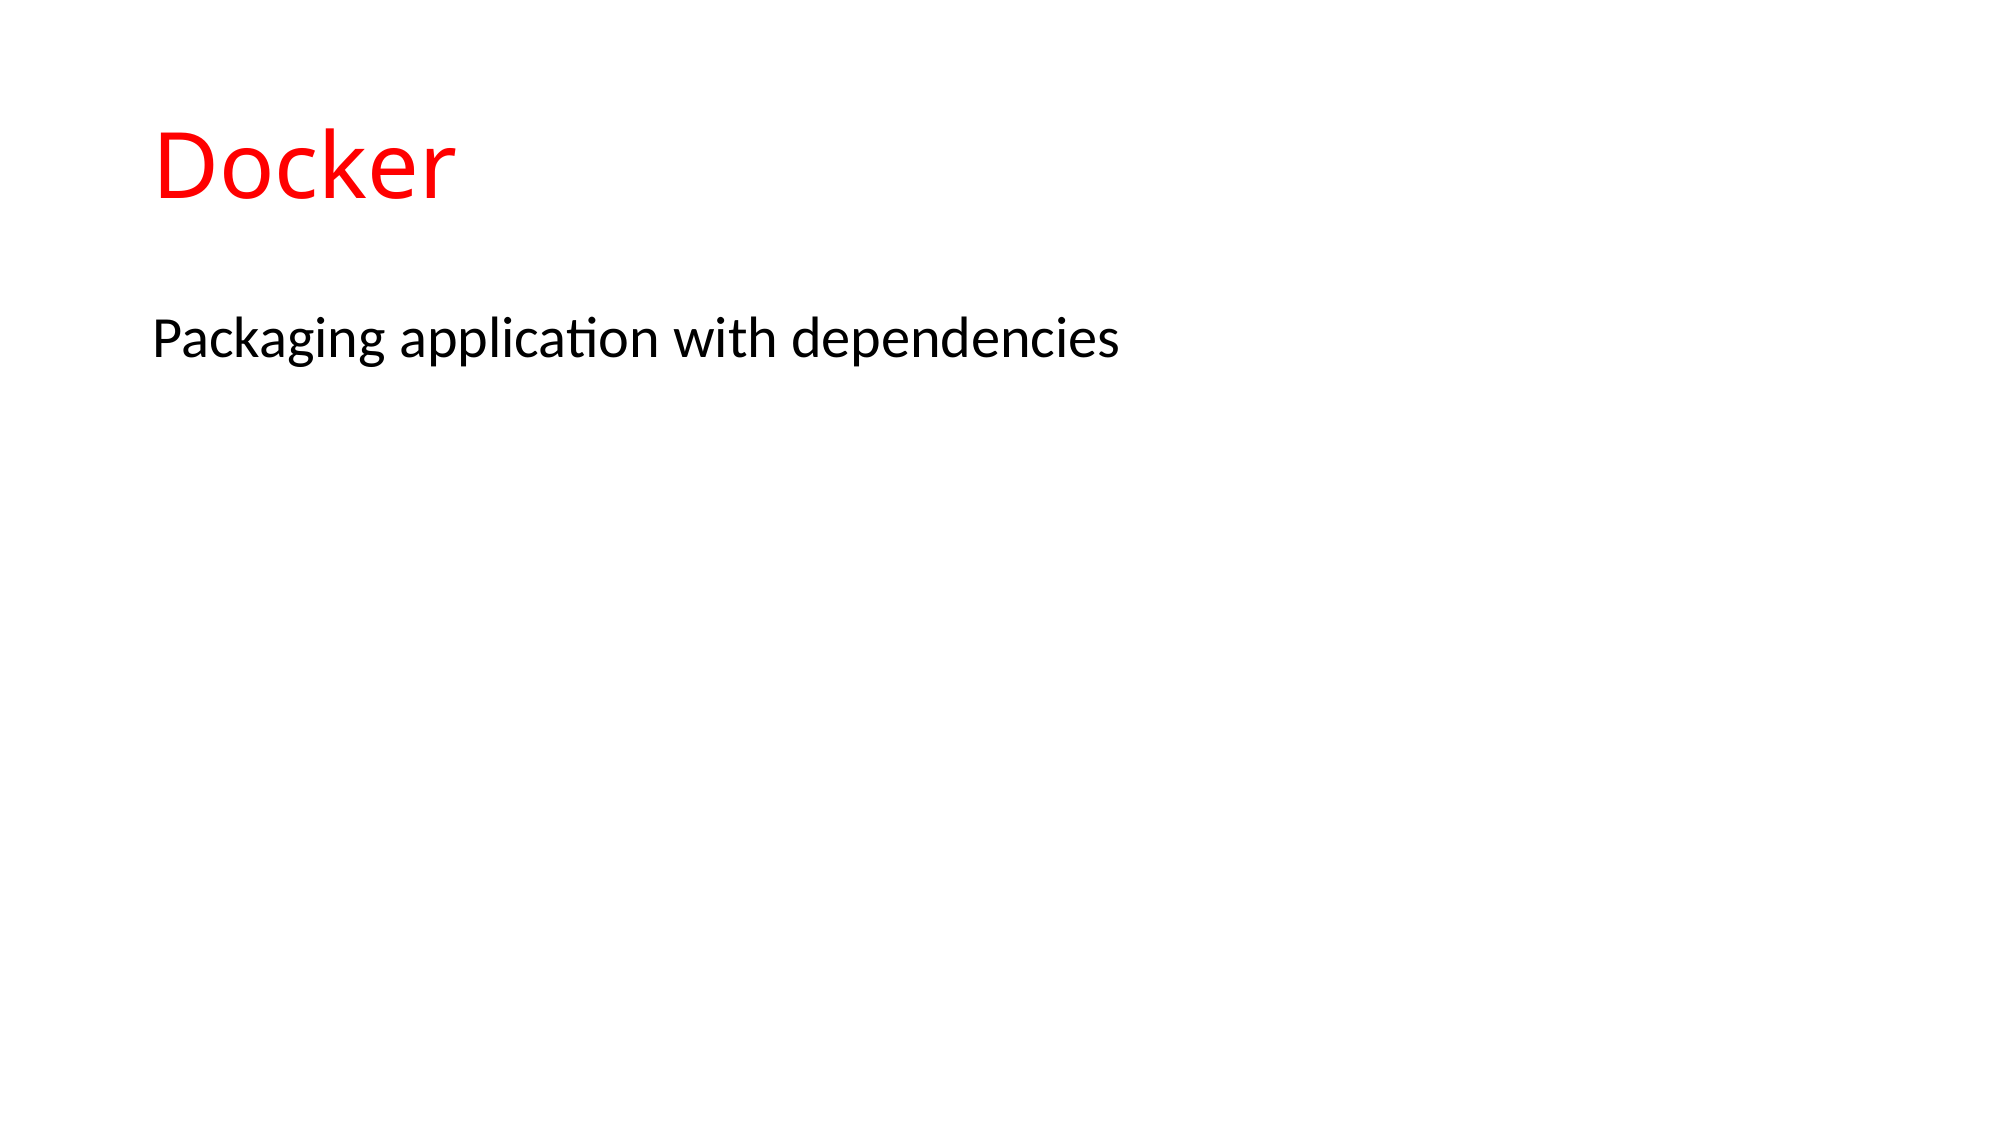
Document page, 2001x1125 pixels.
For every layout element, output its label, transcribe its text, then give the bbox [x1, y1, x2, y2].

title Docker [137, 59, 1863, 278]
list Packaging application with dependencies [137, 299, 1863, 1014]
